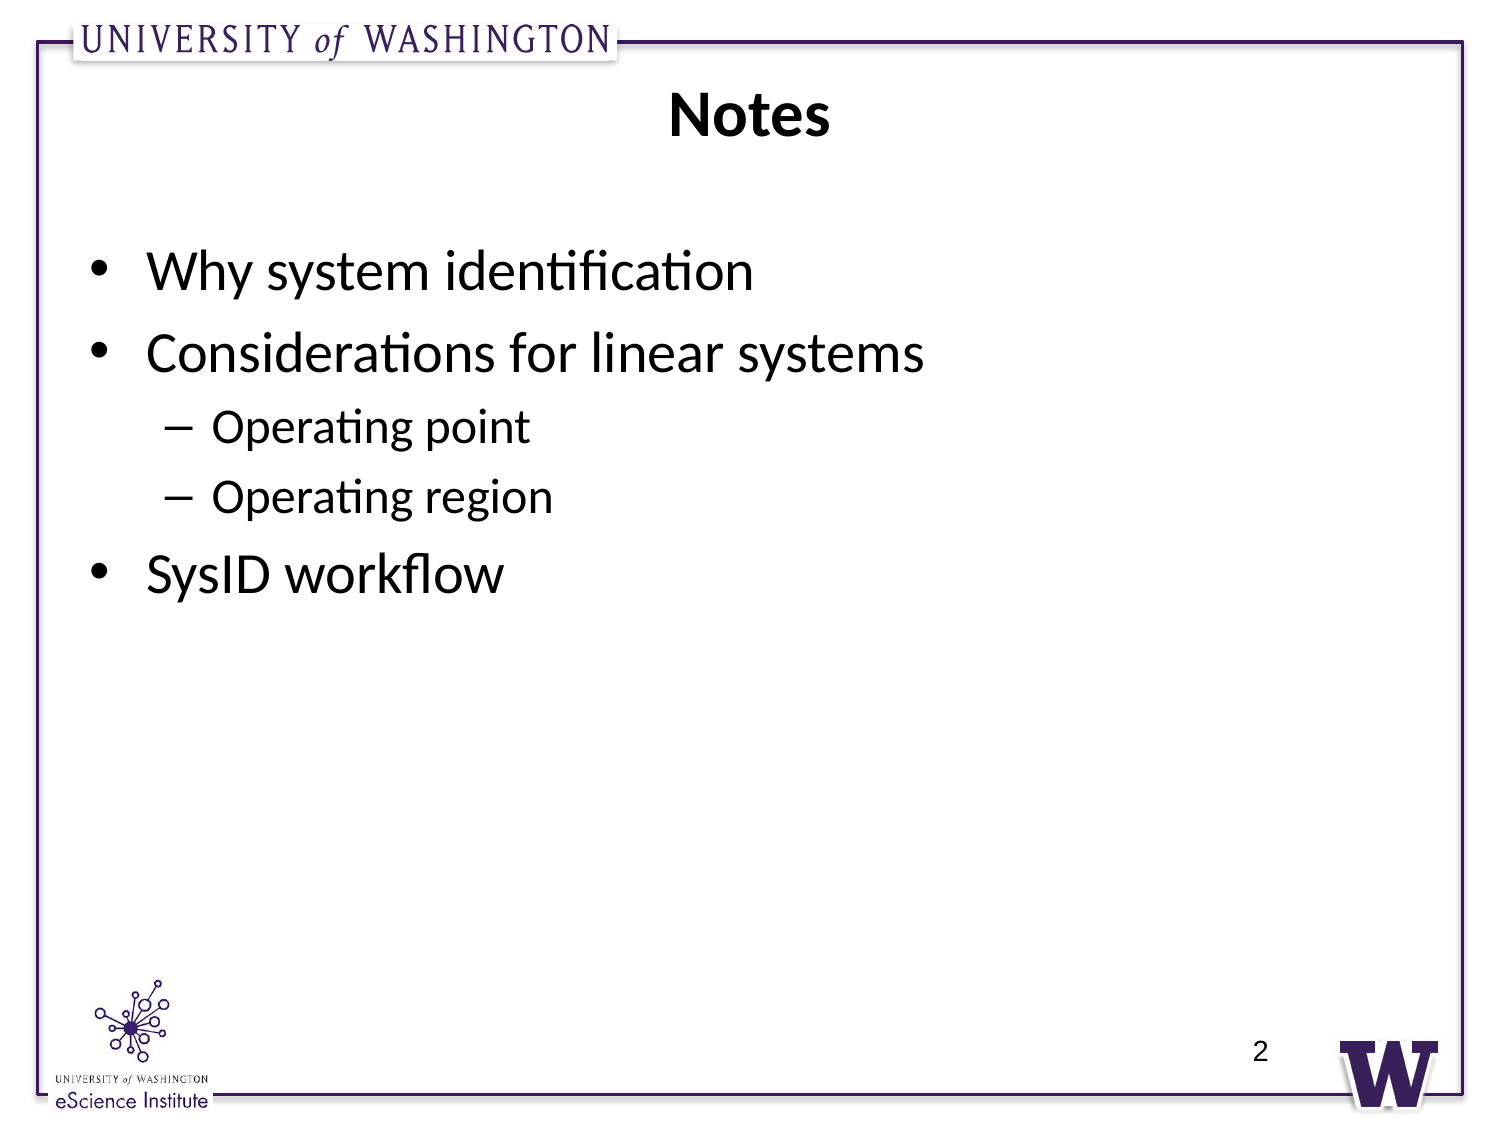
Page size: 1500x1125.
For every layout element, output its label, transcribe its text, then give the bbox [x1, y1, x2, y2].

slide_number 2 [1237, 1025, 1325, 1085]
picture [48, 978, 213, 1113]
picture [81, 24, 609, 61]
title Notes [75, 62, 1425, 200]
list Why system identification Considerations for linear systems Operating point Operating region SysID workflow [75, 224, 1425, 975]
picture [1340, 1041, 1438, 1107]
